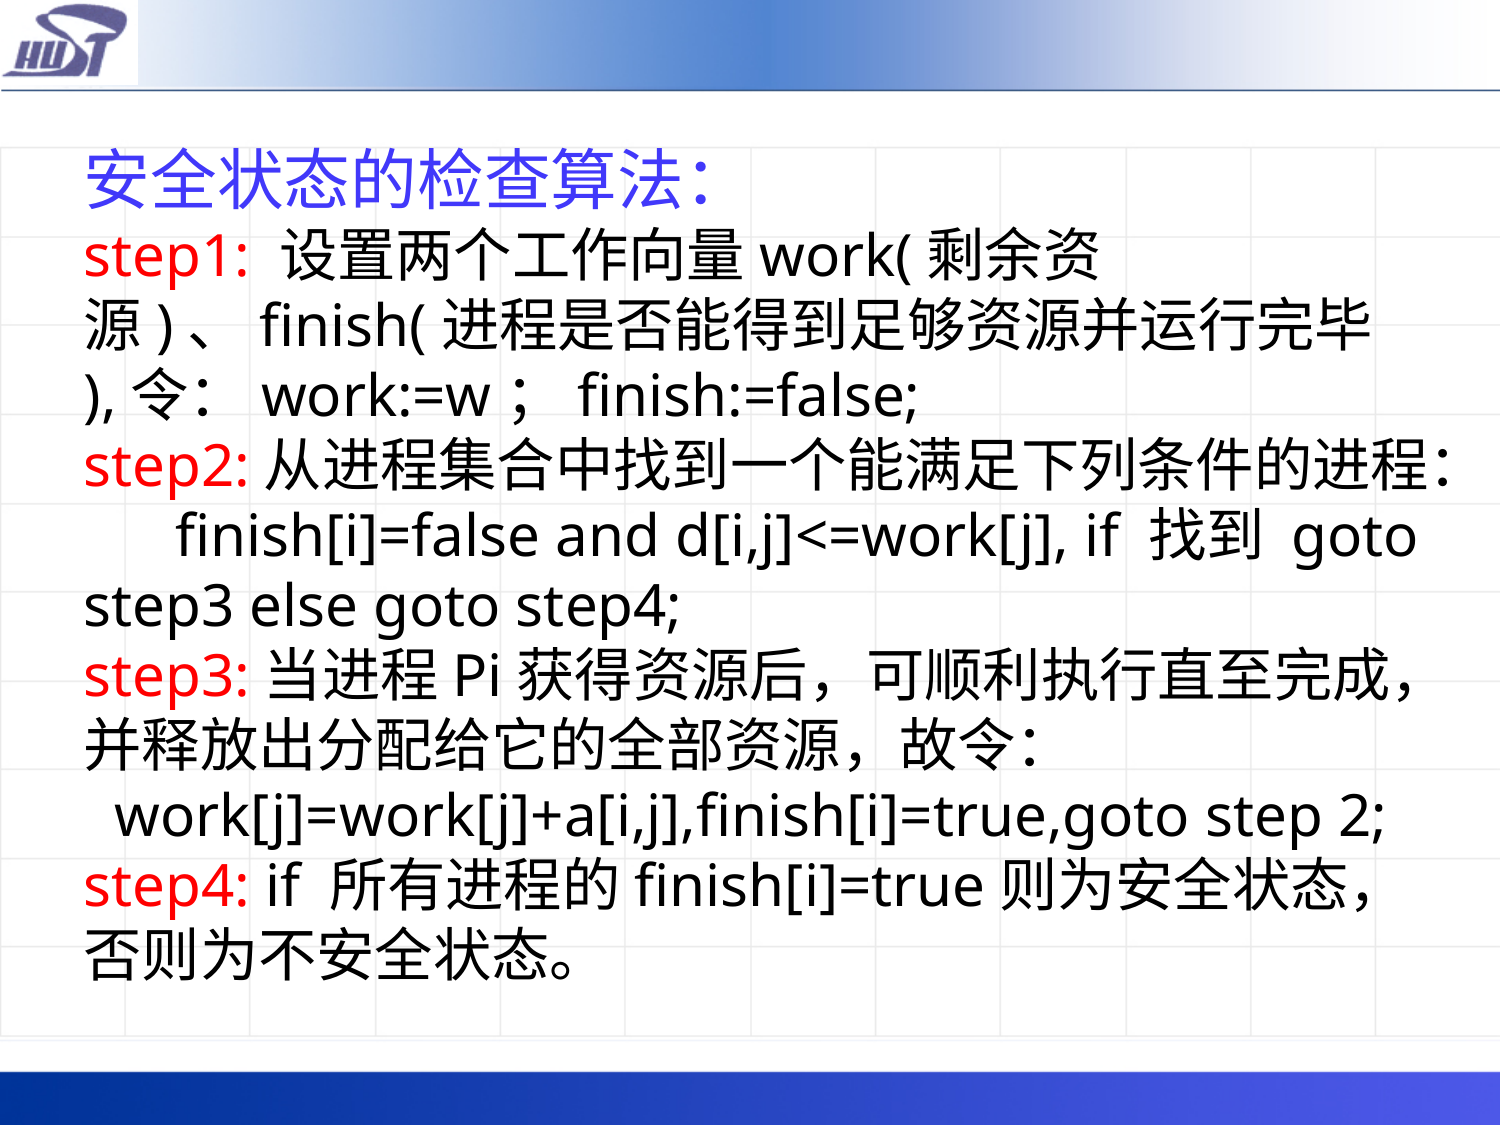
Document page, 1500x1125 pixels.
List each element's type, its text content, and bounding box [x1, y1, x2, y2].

text_box 安全状态的检查算法： step1: 设置两个工作向量work(剩余资源)、finish(进程是否能得到足够资源并运行完毕 ),令：work:=w；finish:=false; step2:从进程集合中找到一个能满足下列条件的进程： finish[i]=false and d[i,j]<=work[j], if 找到 goto step3 else goto step4; step3:当进程Pi获得资源后，可顺利执行直至完成，并释放出分配给它的全部资源，故令： work[j]=work[j]+a[i,j],finish[i]=true,goto step 2; step4: if 所有进程的finish[i]=true则为安全状态，否则为不安全状态。 [68, 131, 1464, 996]
picture [0, 0, 1500, 1125]
